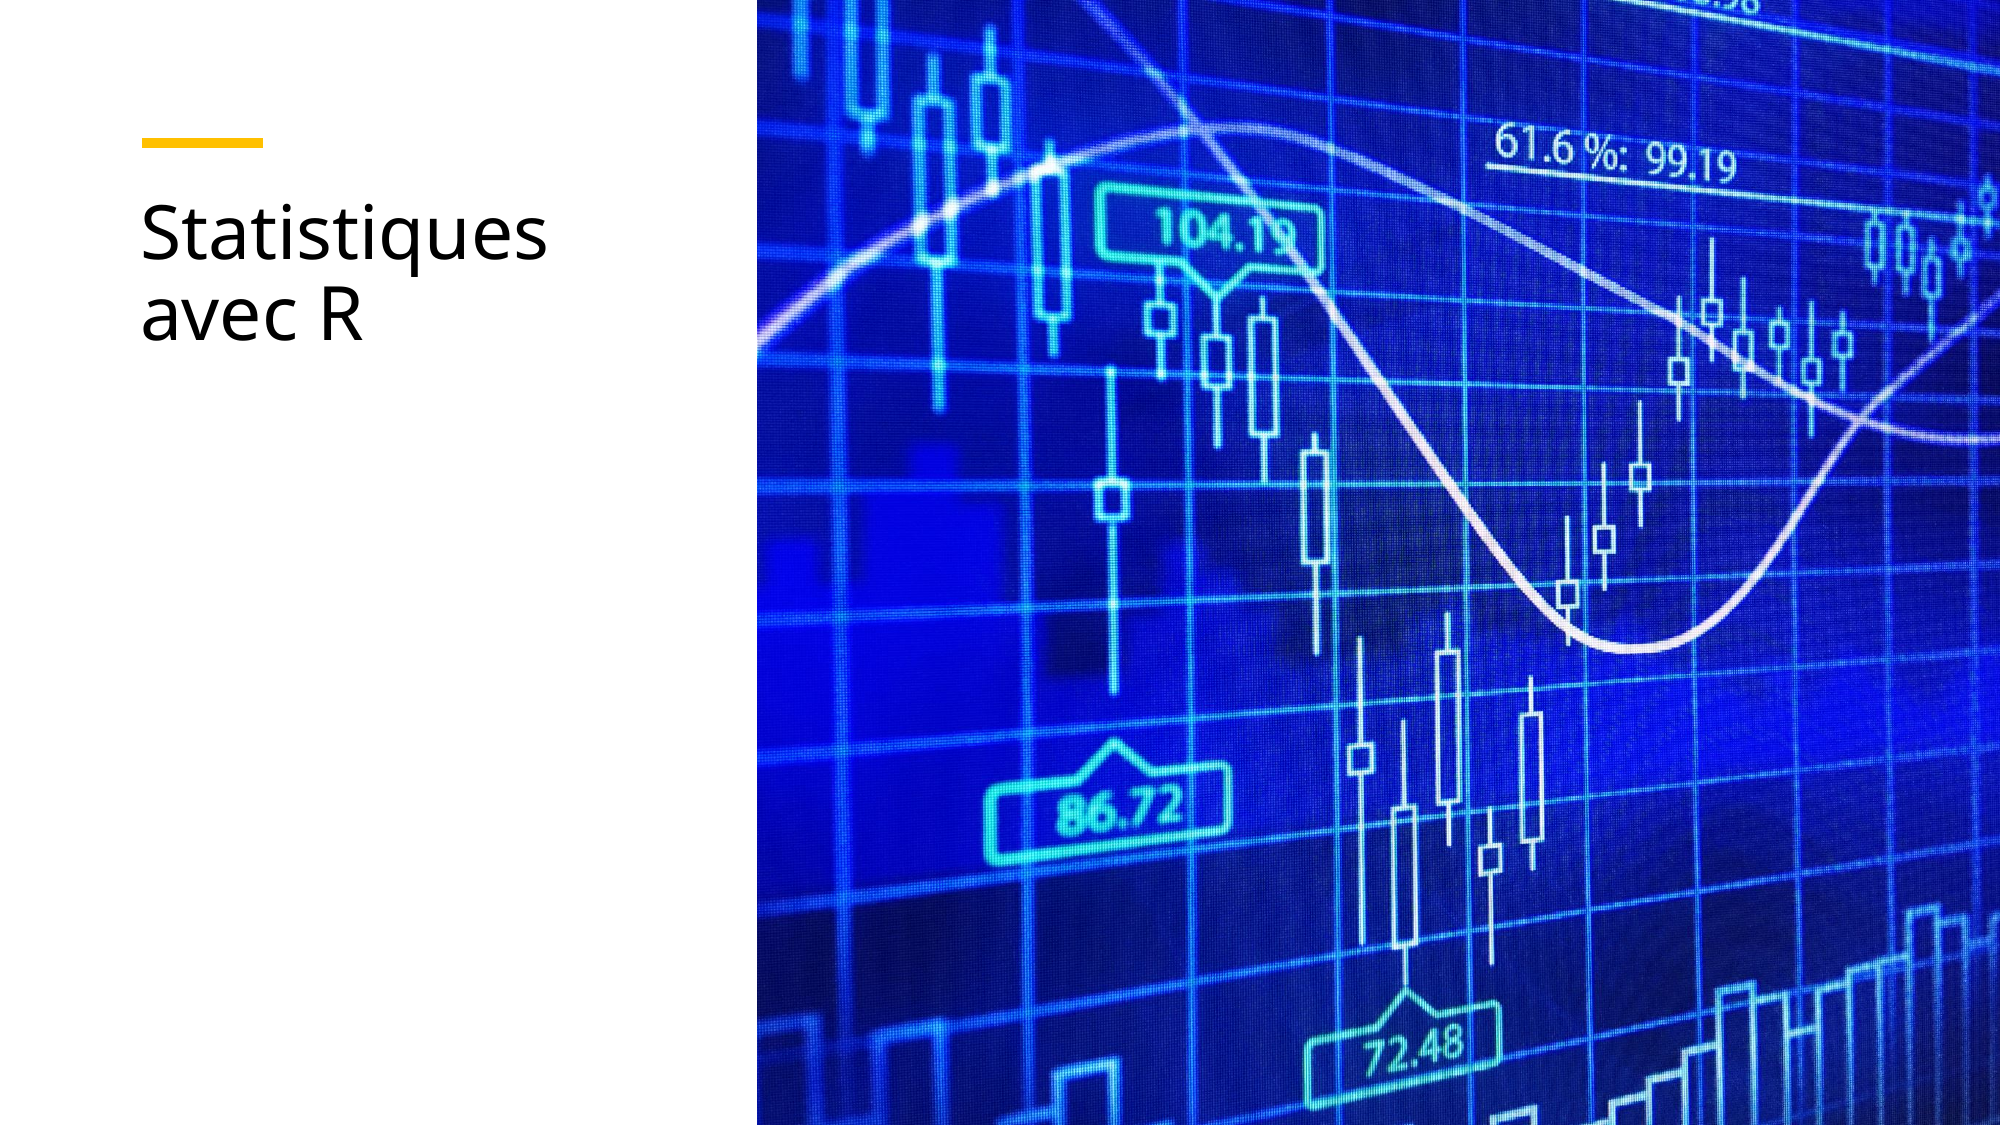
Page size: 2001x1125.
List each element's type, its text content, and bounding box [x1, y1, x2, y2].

title Statistiques avec R [125, 187, 656, 758]
picture [757, 0, 2000, 1125]
